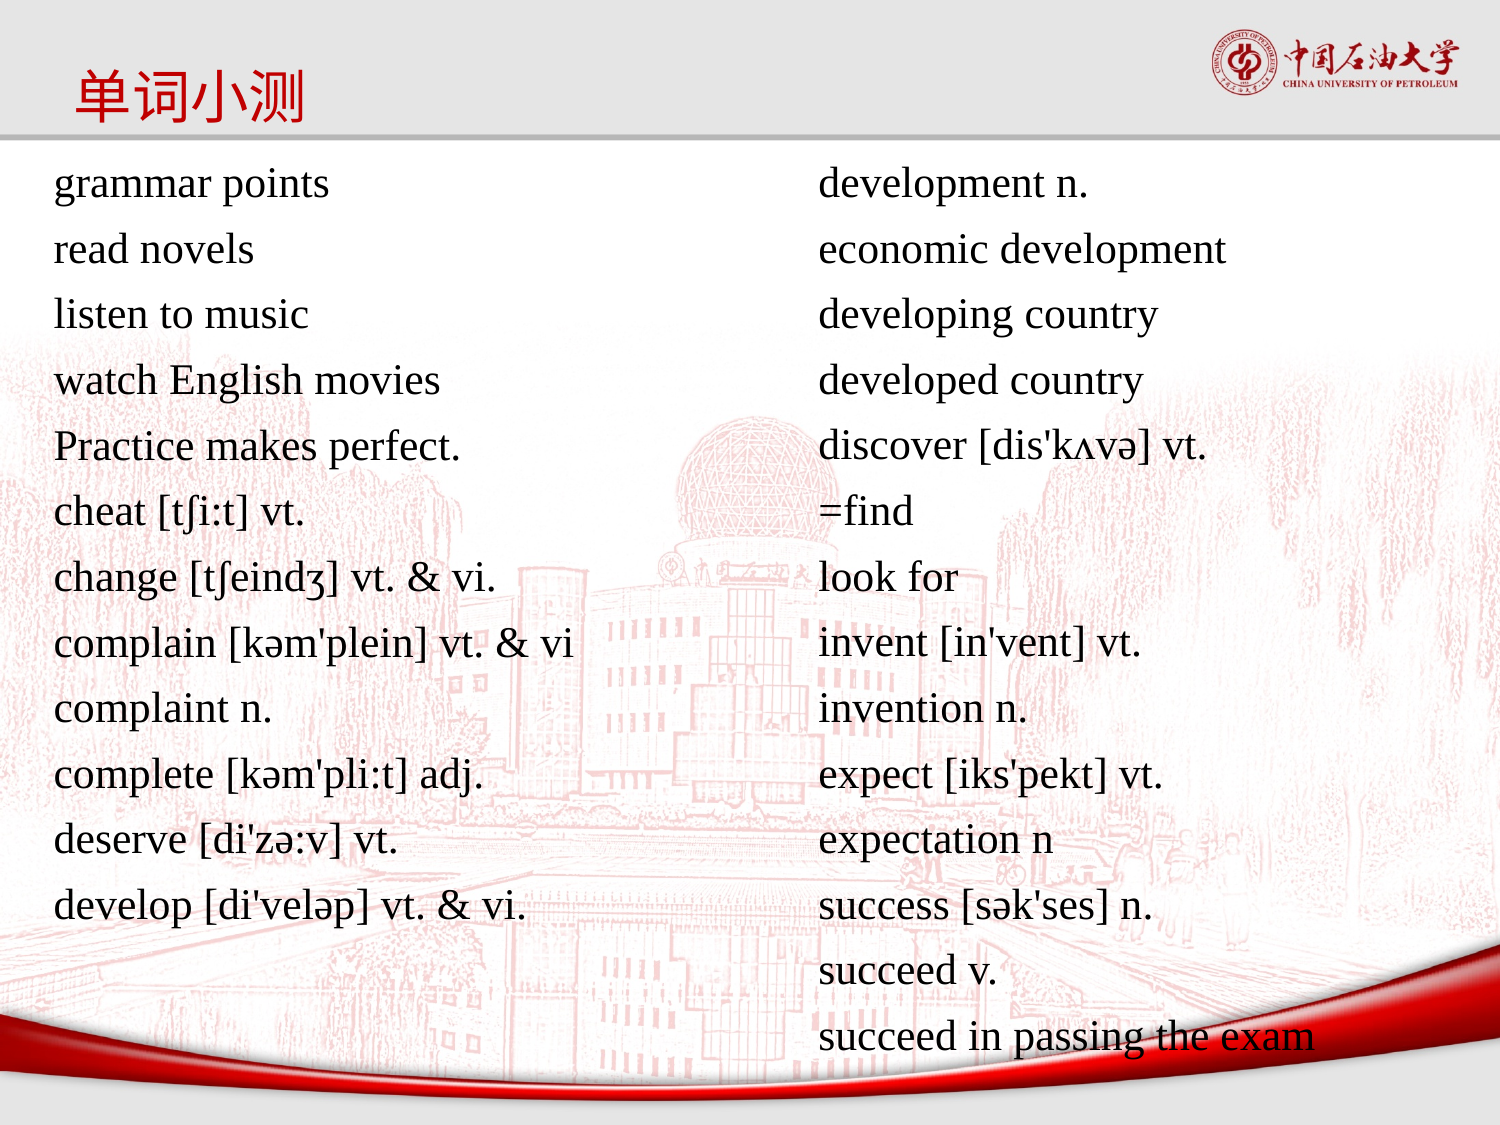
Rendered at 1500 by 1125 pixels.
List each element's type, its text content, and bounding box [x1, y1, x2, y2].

list grammar points read novels listen to music watch English movies Practice makes perfect. cheat [tʃi:t] vt. change [tʃeindʒ] vt. & vi. complain [kəm'plein] vt. & vi complaint n. complete [kəm'pli:t] adj. deserve [di'zə:v] vt. develop [di'veləp] vt. & vi. [38, 133, 1500, 1125]
picture [0, 0, 1500, 1125]
text_box development n. economic development developing country developed country discover [dis'kʌvə] vt. =find look for invent [in'vent] vt. invention n. expect [iks'pekt] vt. expectation n success [sək'ses] n. succeed v. succeed in passing the exam [803, 133, 1500, 1067]
title 单词小测 [58, 34, 1325, 134]
